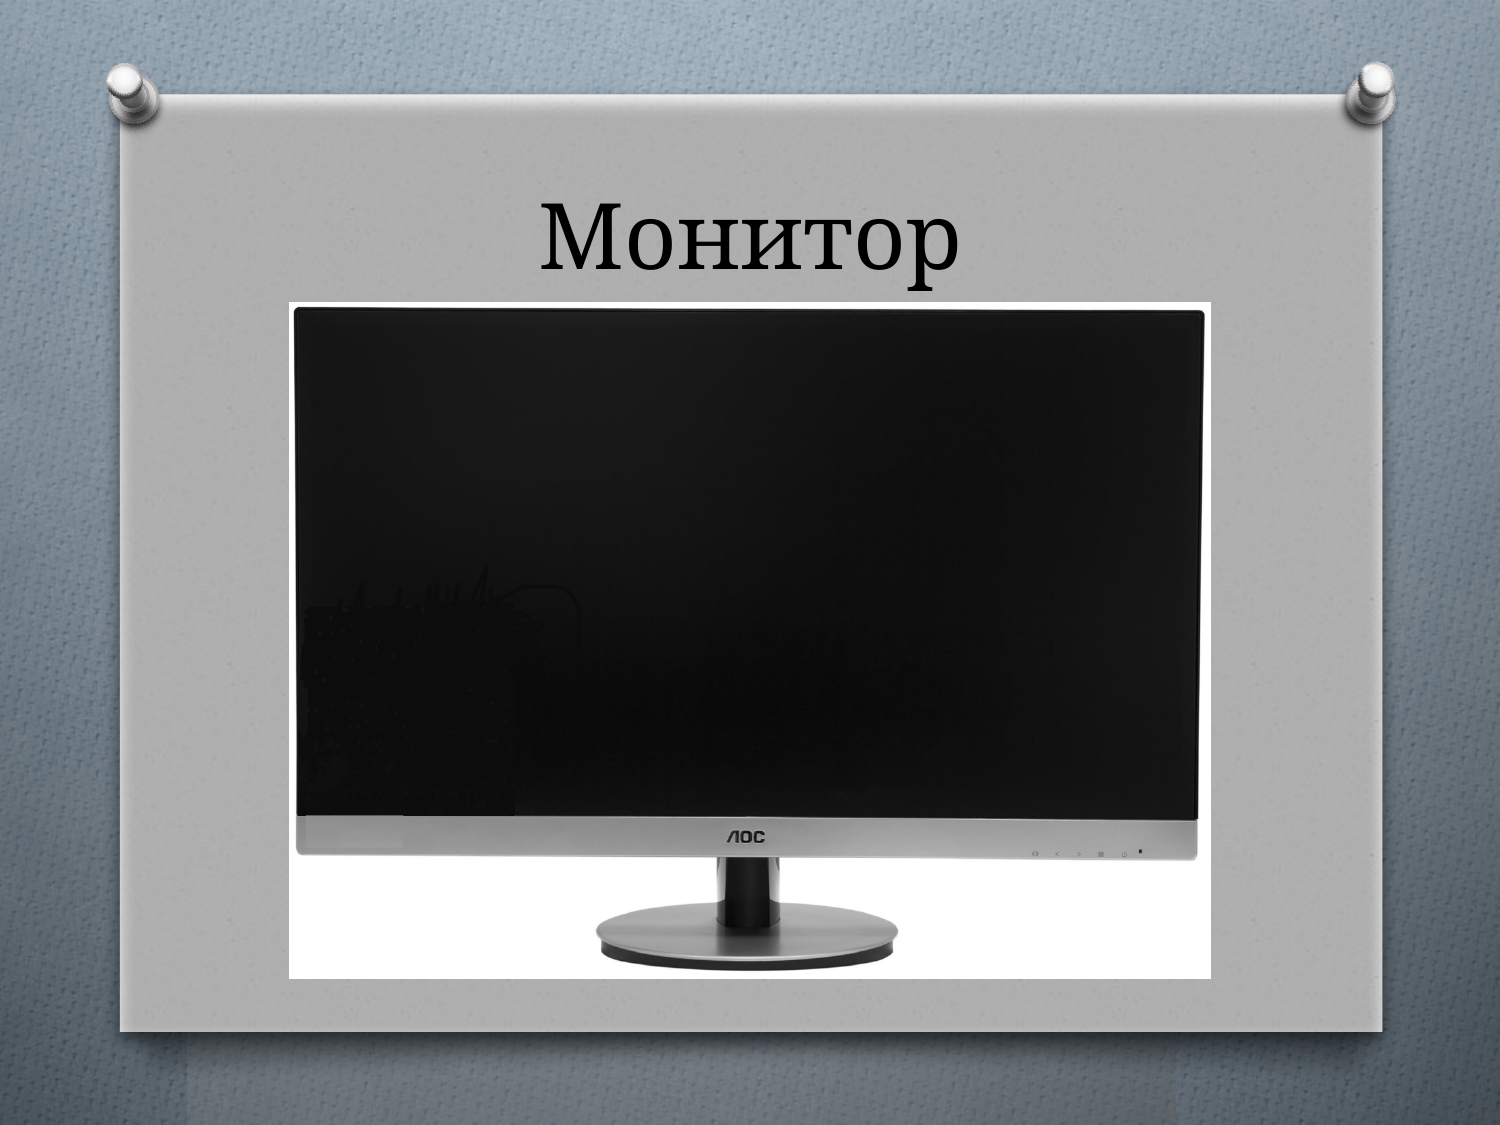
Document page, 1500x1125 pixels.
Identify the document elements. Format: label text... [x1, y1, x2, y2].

picture [288, 302, 1211, 979]
picture [75, 29, 198, 153]
picture [1317, 35, 1439, 156]
title Монитор [179, 134, 1323, 332]
